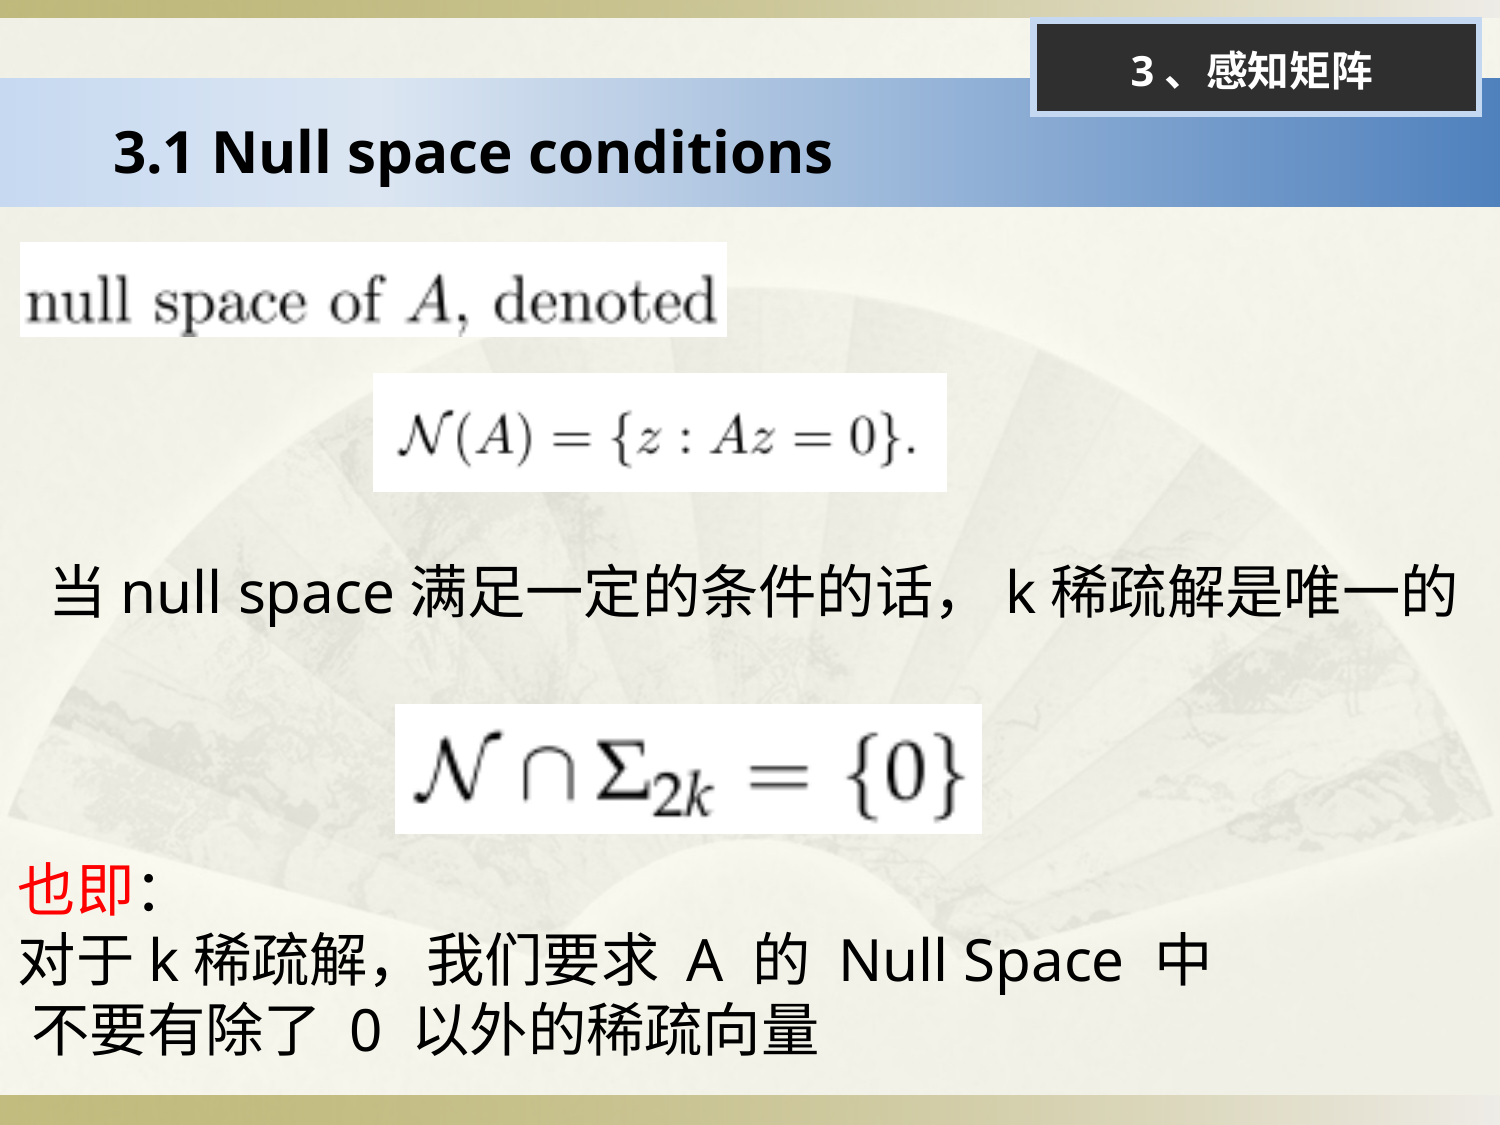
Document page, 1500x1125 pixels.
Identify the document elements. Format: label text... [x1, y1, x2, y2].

text_box 也即： 对于k稀疏解，我们要求 A 的 Null Space 中 不要有除了 0 以外的稀疏向量 [0, 845, 1228, 1071]
text_box 3、感知矩阵 [1057, 37, 1447, 78]
picture [0, 18, 1500, 1095]
text_box 当null space满足一定的条件的话，k稀疏解是唯一的 [33, 548, 1474, 703]
text_box [1033, 20, 1479, 78]
